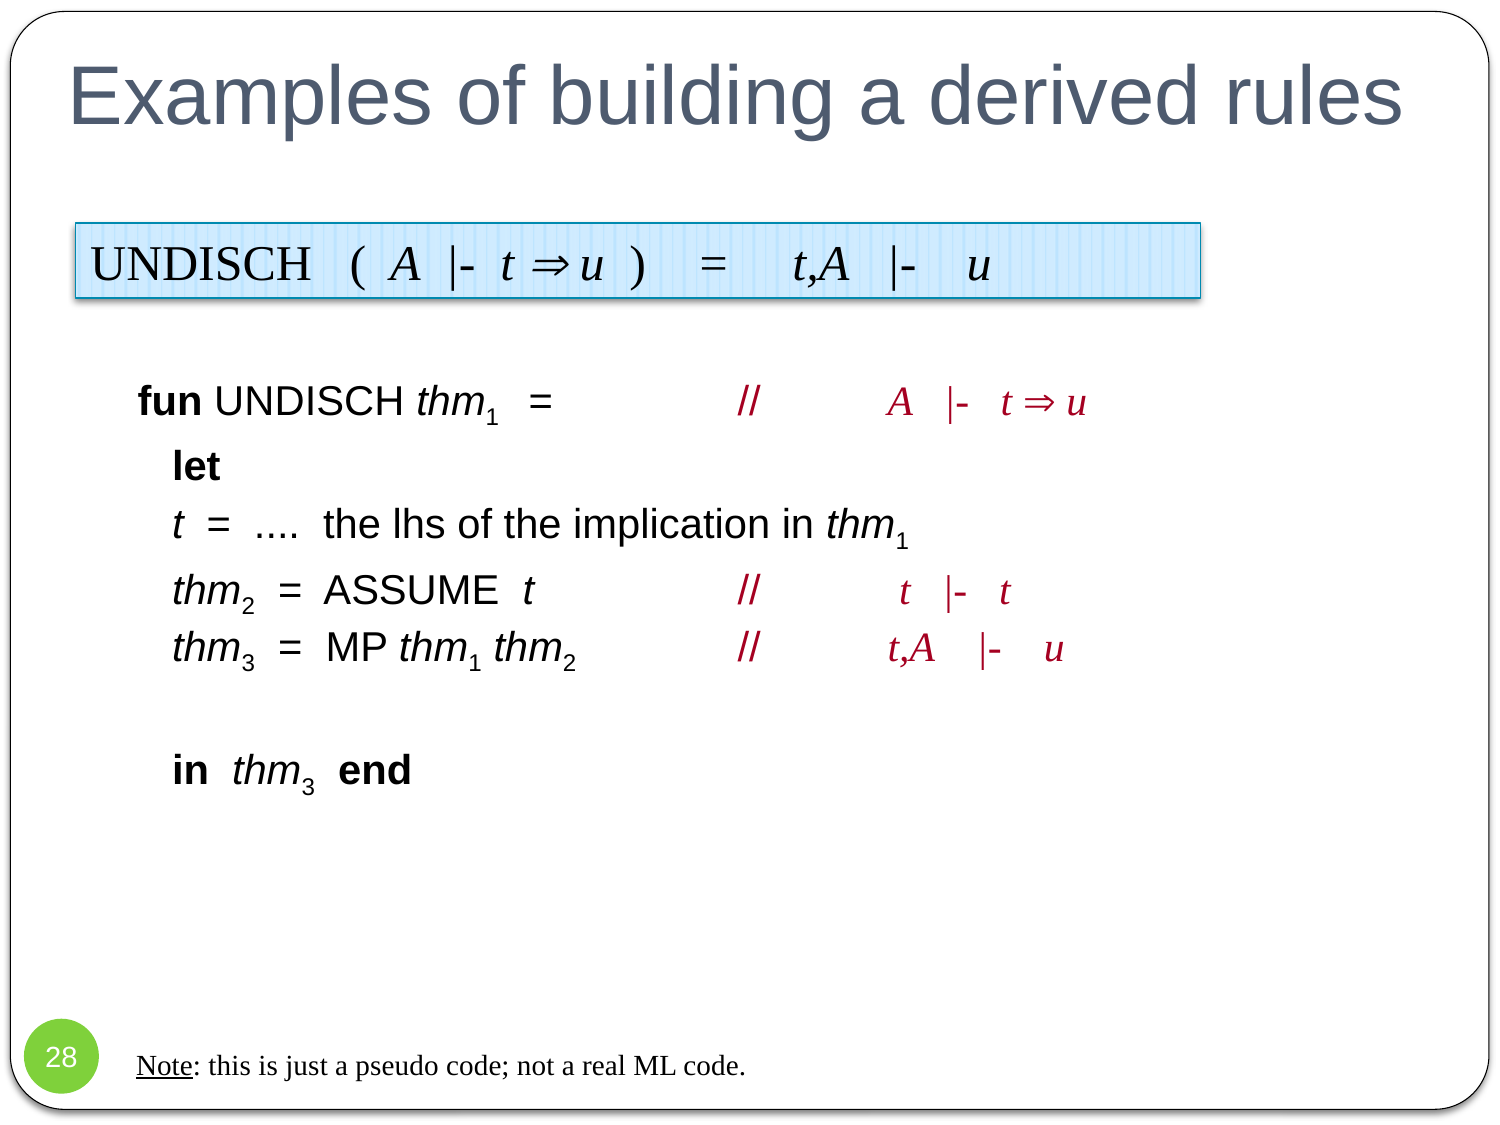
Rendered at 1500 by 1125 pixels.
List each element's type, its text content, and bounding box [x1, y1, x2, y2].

text_box Note: this is just a pseudo code; not a real ML code. [121, 1039, 762, 1089]
text_box UNDISCH ( A |- t  u ) = t,A |- u [75, 222, 1201, 299]
title Examples of building a derived rules [52, 44, 1426, 157]
slide_number 28 [23, 1018, 99, 1094]
text_box fun UNDISCH thm1 = // A |- t  u let t = .... the lhs of the implication in thm1 thm2 = ASSUME t // t |- t thm3 = MP thm1 thm2 // t,A |- u in thm3 end [122, 366, 1320, 808]
